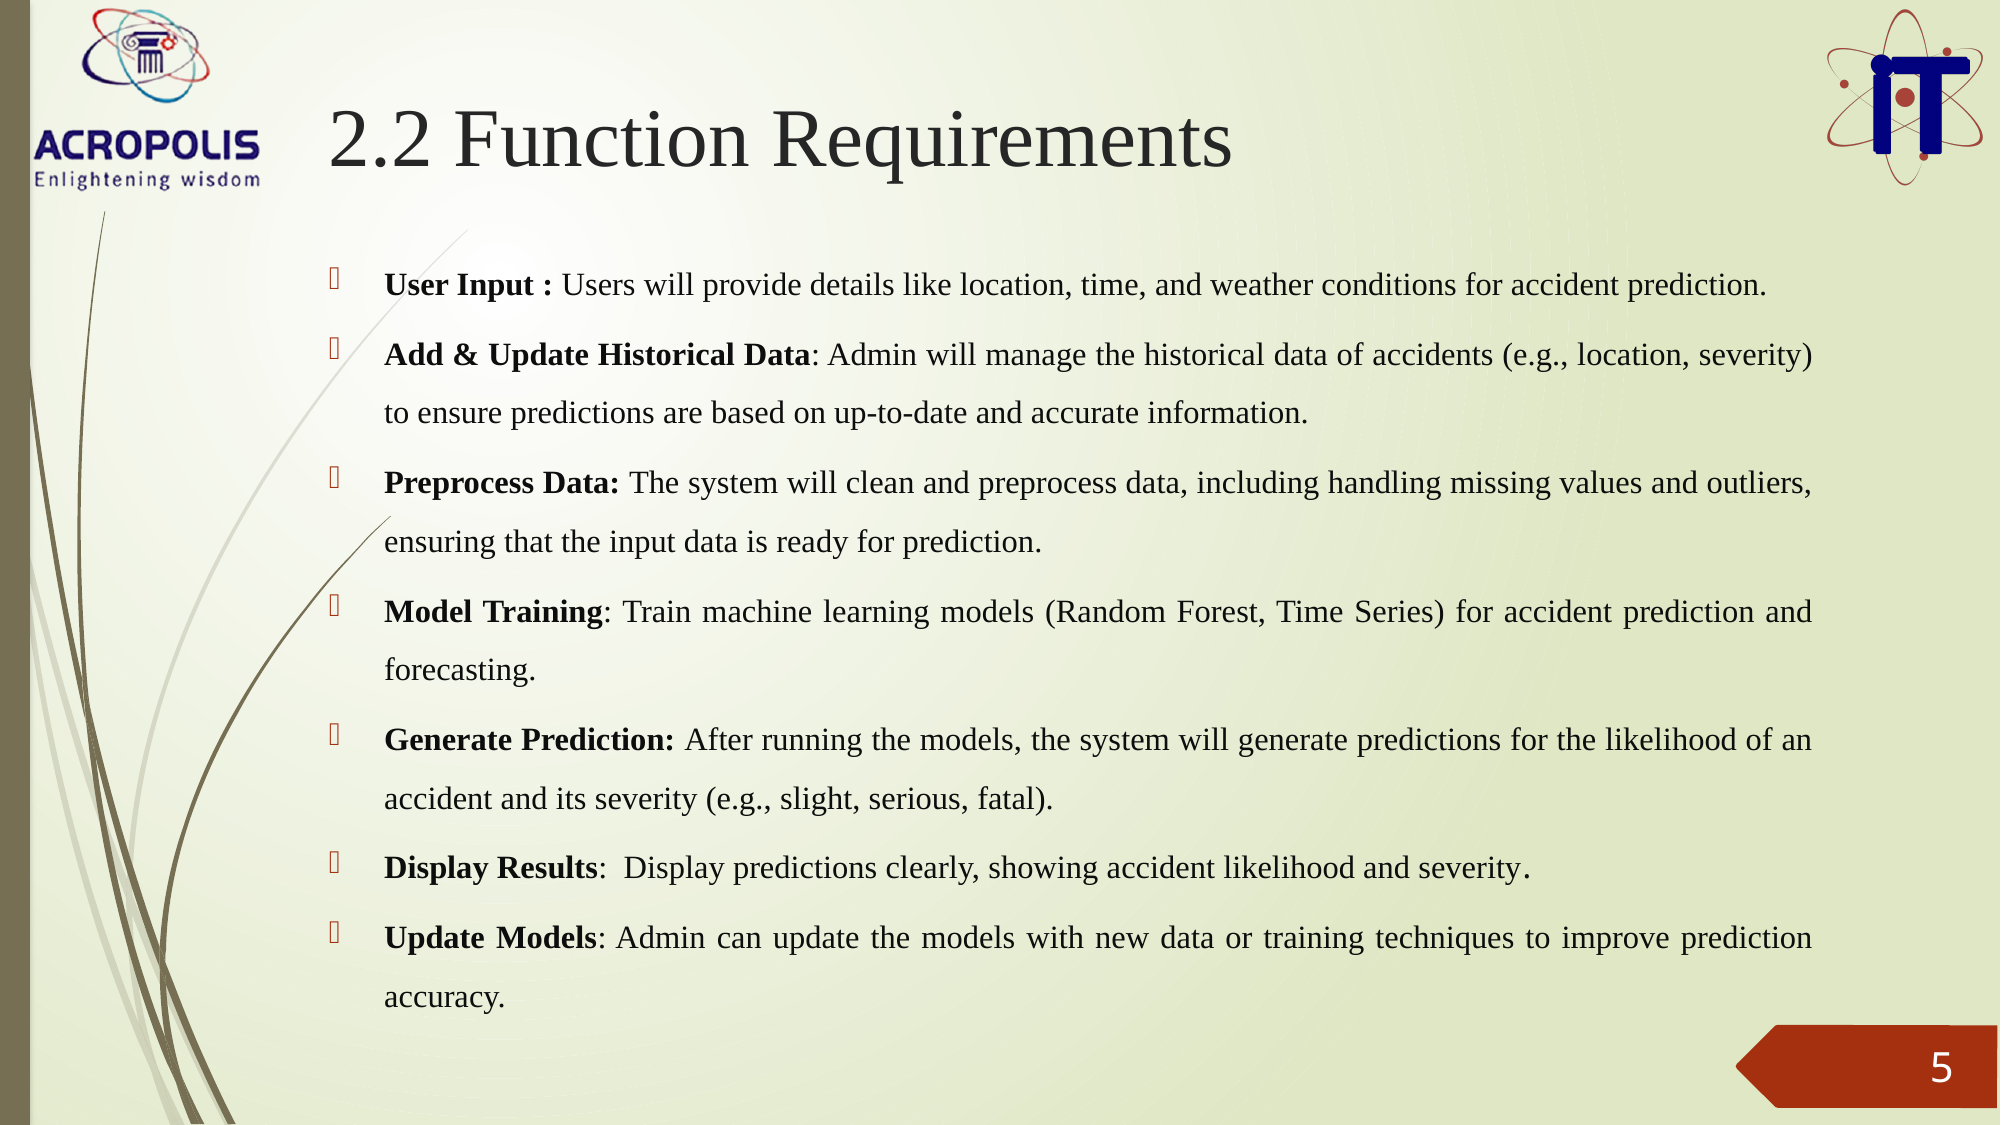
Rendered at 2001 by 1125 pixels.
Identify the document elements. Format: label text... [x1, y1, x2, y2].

picture [1821, 0, 1989, 232]
title 2.2 Function Requirements [313, 75, 1776, 235]
slide_number 5 [1840, 1039, 1969, 1100]
list User Input : Users will provide details like location, time, and weather conditions for accident prediction. Add & Update Historical Data: Admin will manage the historical data of accidents (e.g., location, severity) to ensure predictions are based on up-to-date and accurate information. Preprocess Data: The system will clean and preprocess data, including handling missing values and outliers, ensuring that the input data is ready for prediction. Model Training: Train machine learning models (Random Forest, Time Series) for accident prediction and forecasting. Generate Prediction: After running the models, the system will generate predictions for the likelihood of an accident and its severity (e.g., slight, serious, fatal). Display Results: Display predictions clearly, showing accident likelihood and severity. Update Models: Admin can update the models with new data or training techniques to improve prediction accuracy. [313, 235, 1829, 1026]
picture [25, 0, 265, 204]
